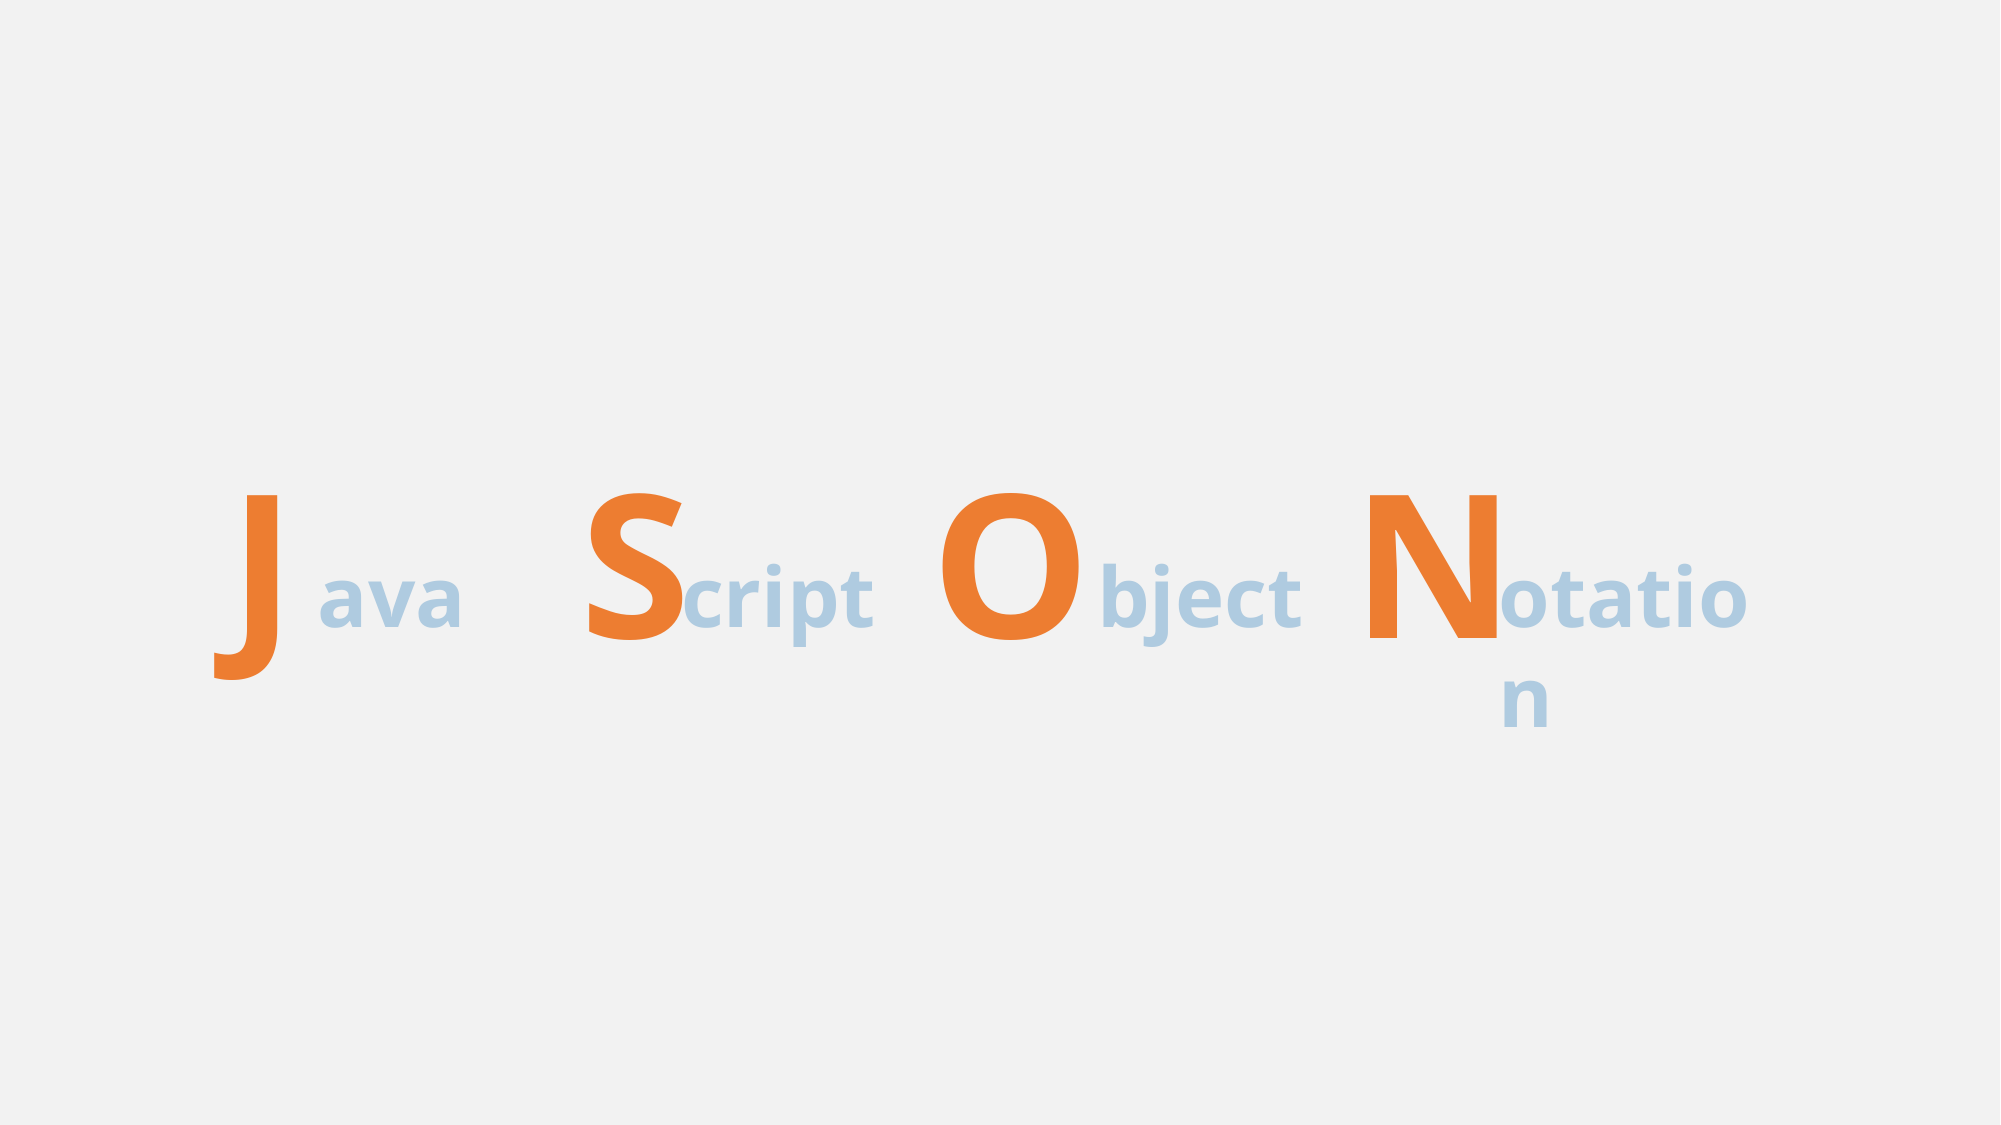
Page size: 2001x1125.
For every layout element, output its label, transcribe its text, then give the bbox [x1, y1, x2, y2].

text_box ava [303, 537, 505, 652]
text_box cript [666, 537, 904, 652]
text_box bject [1082, 537, 1346, 652]
text_box J [214, 431, 347, 687]
text_box S [565, 431, 698, 687]
text_box O [916, 431, 1118, 687]
text_box N [1337, 431, 1506, 687]
text_box otation [1483, 537, 1798, 752]
